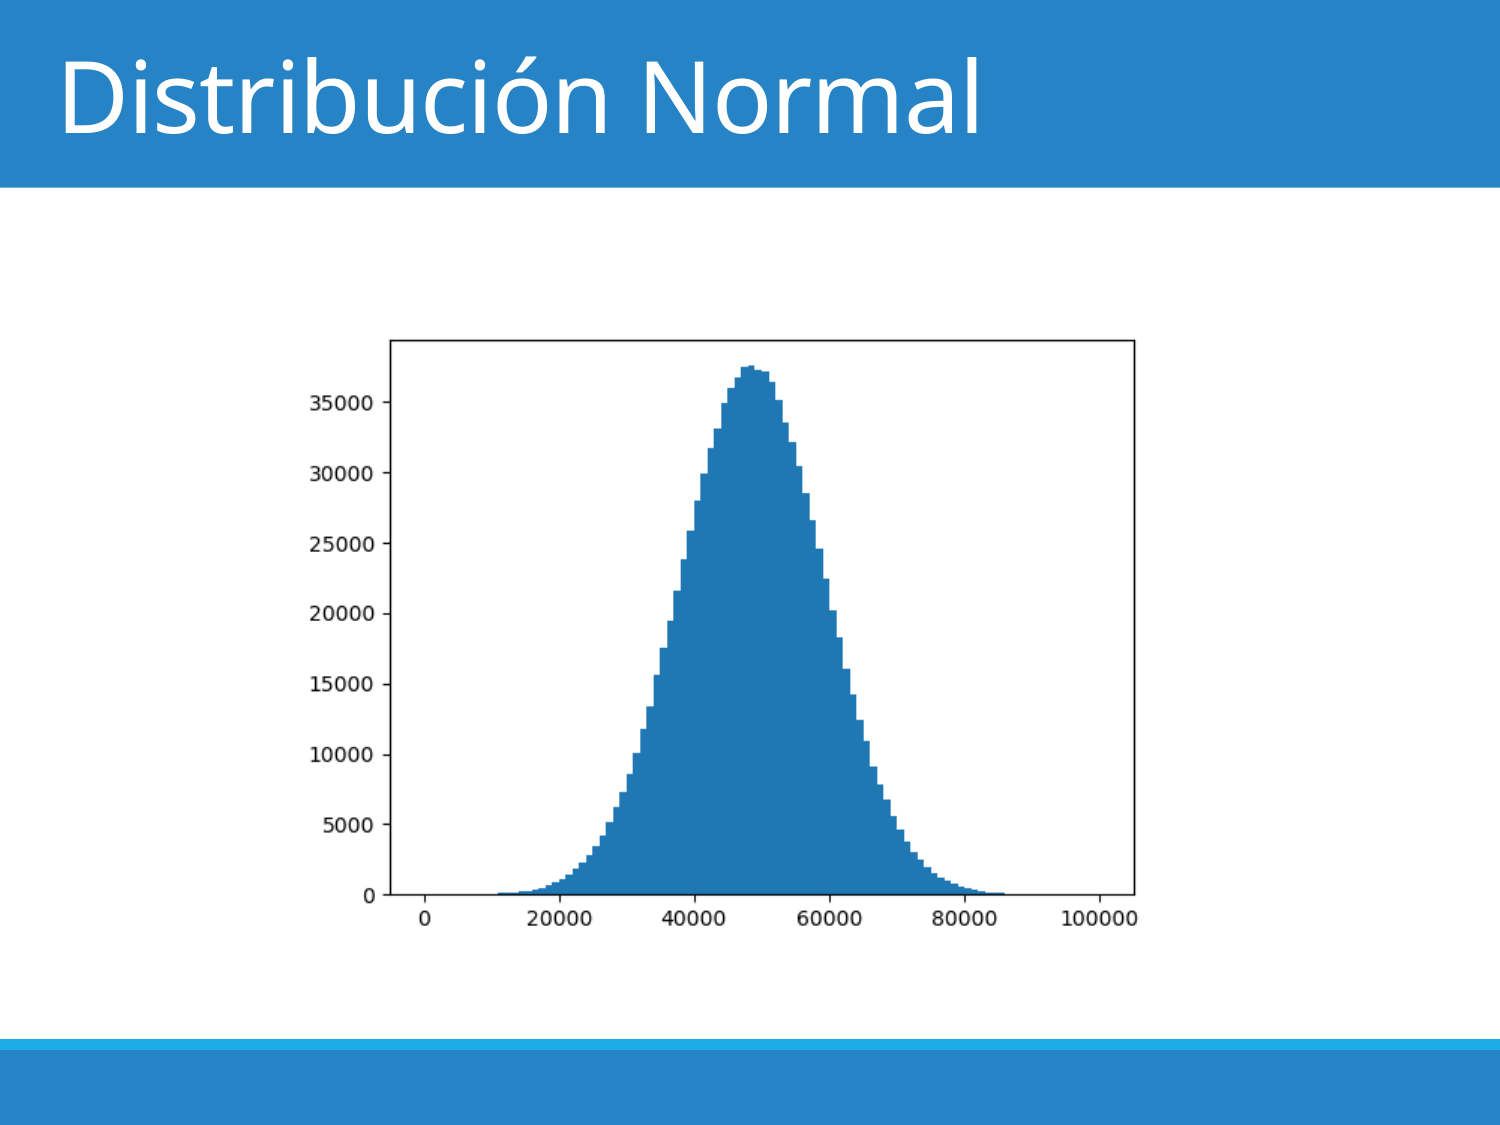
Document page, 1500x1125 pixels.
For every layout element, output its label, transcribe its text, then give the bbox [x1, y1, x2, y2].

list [269, 252, 1231, 974]
title Distribución Normal [41, 0, 1459, 188]
